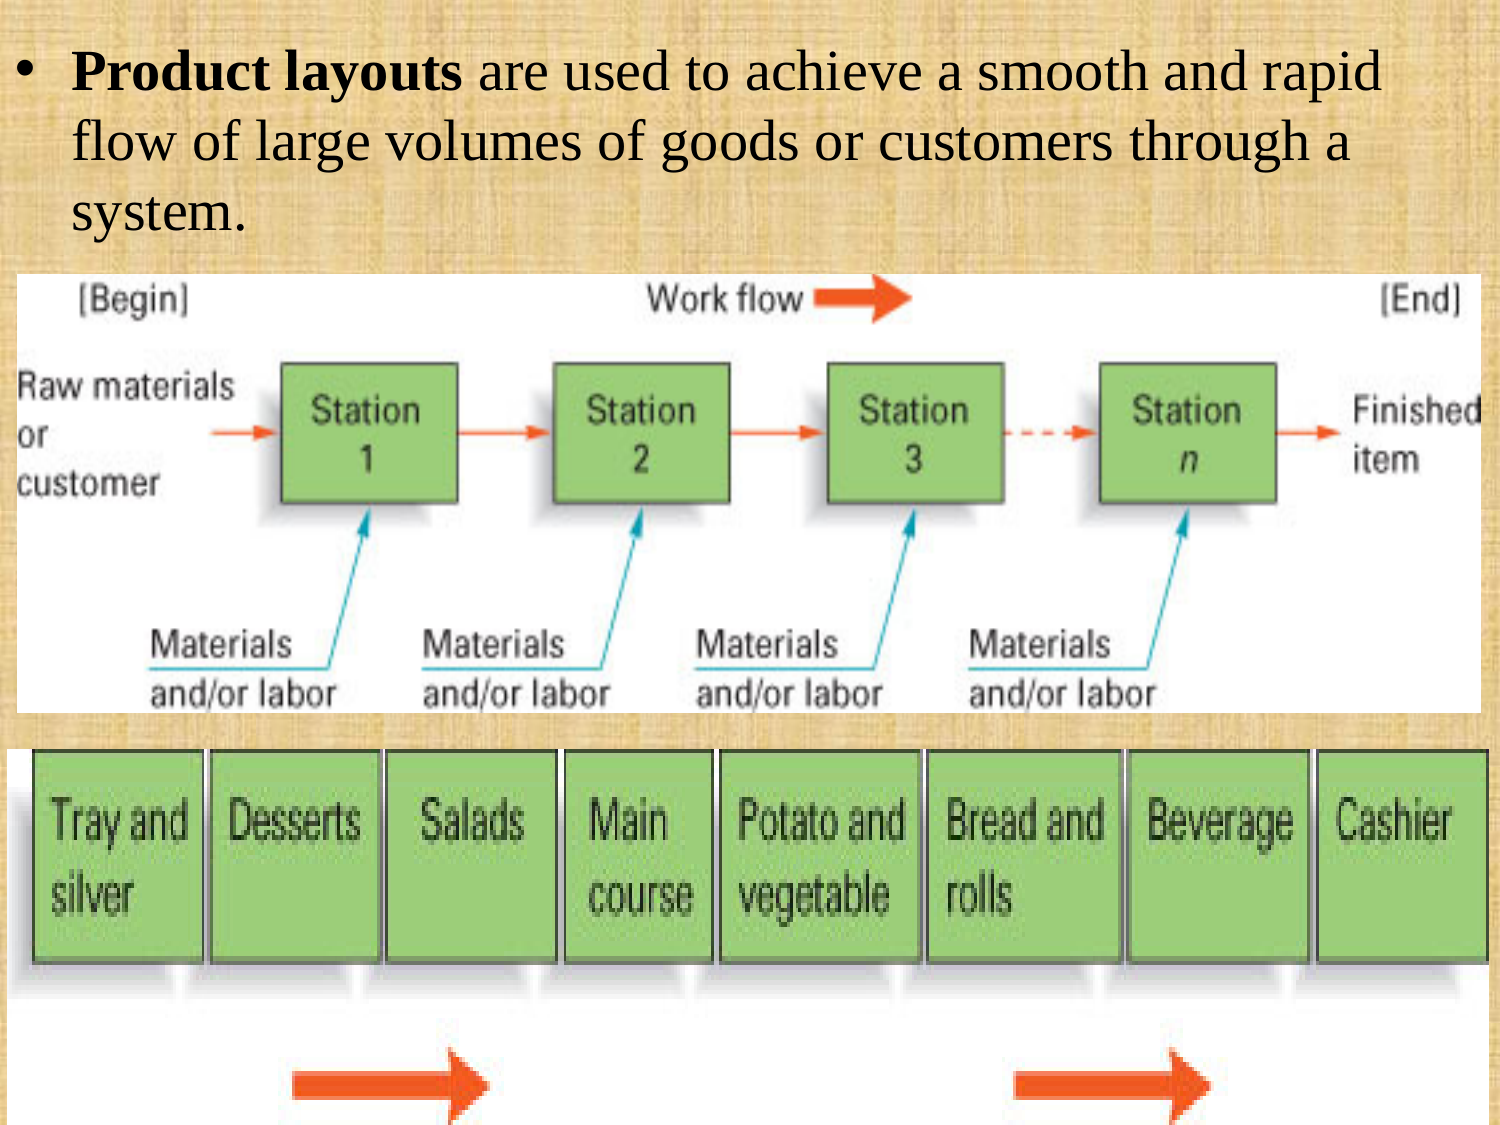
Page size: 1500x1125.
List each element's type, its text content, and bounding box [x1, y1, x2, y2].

text_box Product layouts are used to achieve a smooth and rapid flow of large volumes of goods or customers through a system. [0, 24, 1475, 1100]
picture [0, 0, 1500, 1125]
